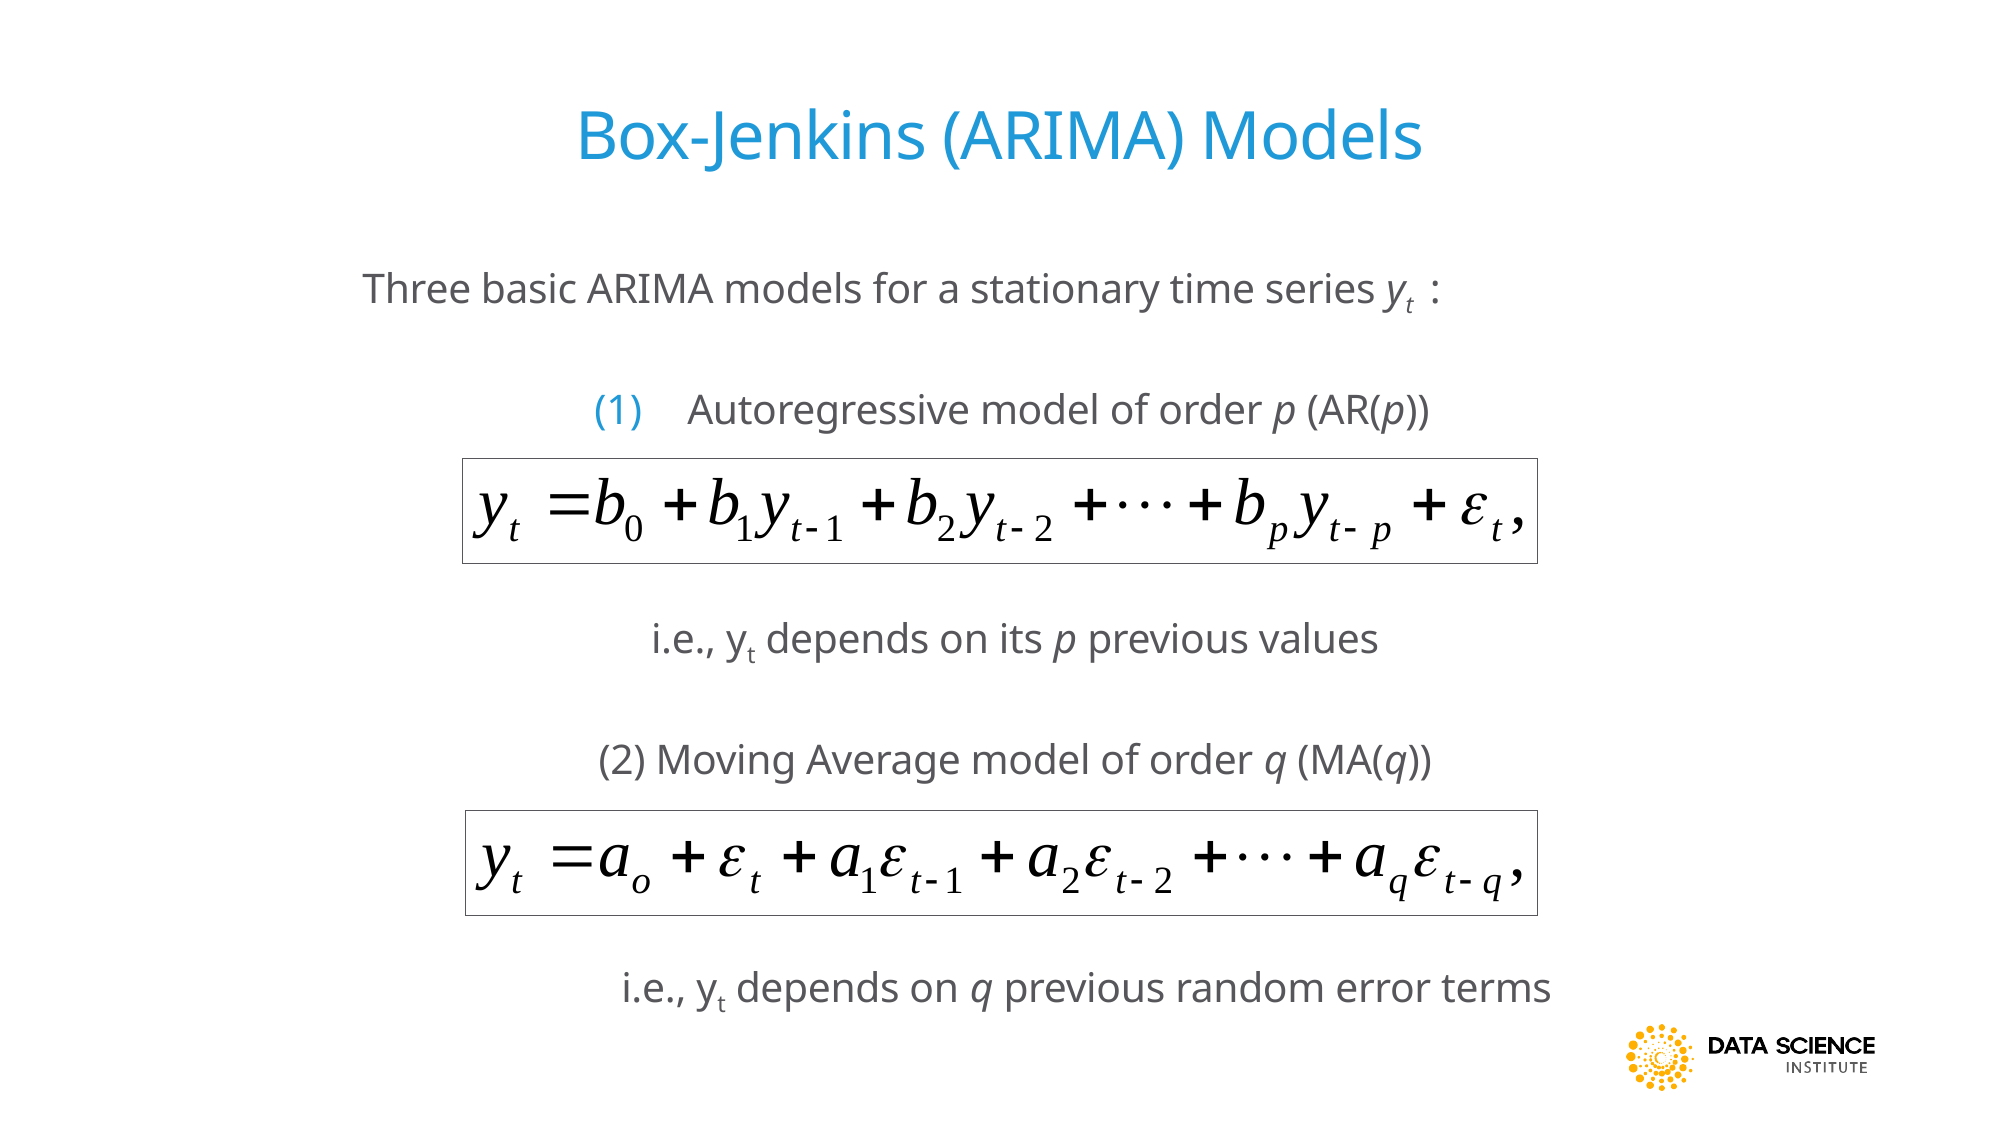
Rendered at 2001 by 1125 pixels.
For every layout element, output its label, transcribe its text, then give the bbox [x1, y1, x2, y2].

picture [1839, 1062, 1847, 1073]
picture [1804, 1061, 1811, 1073]
picture [1845, 1037, 1862, 1054]
picture [1860, 1062, 1867, 1073]
picture [1776, 1037, 1808, 1054]
title Box-Jenkins (ARIMA) Models [324, 45, 1675, 233]
picture [1828, 1037, 1844, 1054]
list Three basic ARIMA models for a stationary time series yt : Autoregressive model of order p (AR(p)) i.e., yt depends on its p previous values (2) Moving Average model of order q (MA(q)) i.e., yt depends on q previous random error terms [362, 262, 1668, 1025]
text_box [462, 457, 1538, 564]
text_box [465, 810, 1538, 916]
picture [1626, 1024, 1694, 1091]
picture [1792, 1062, 1801, 1073]
